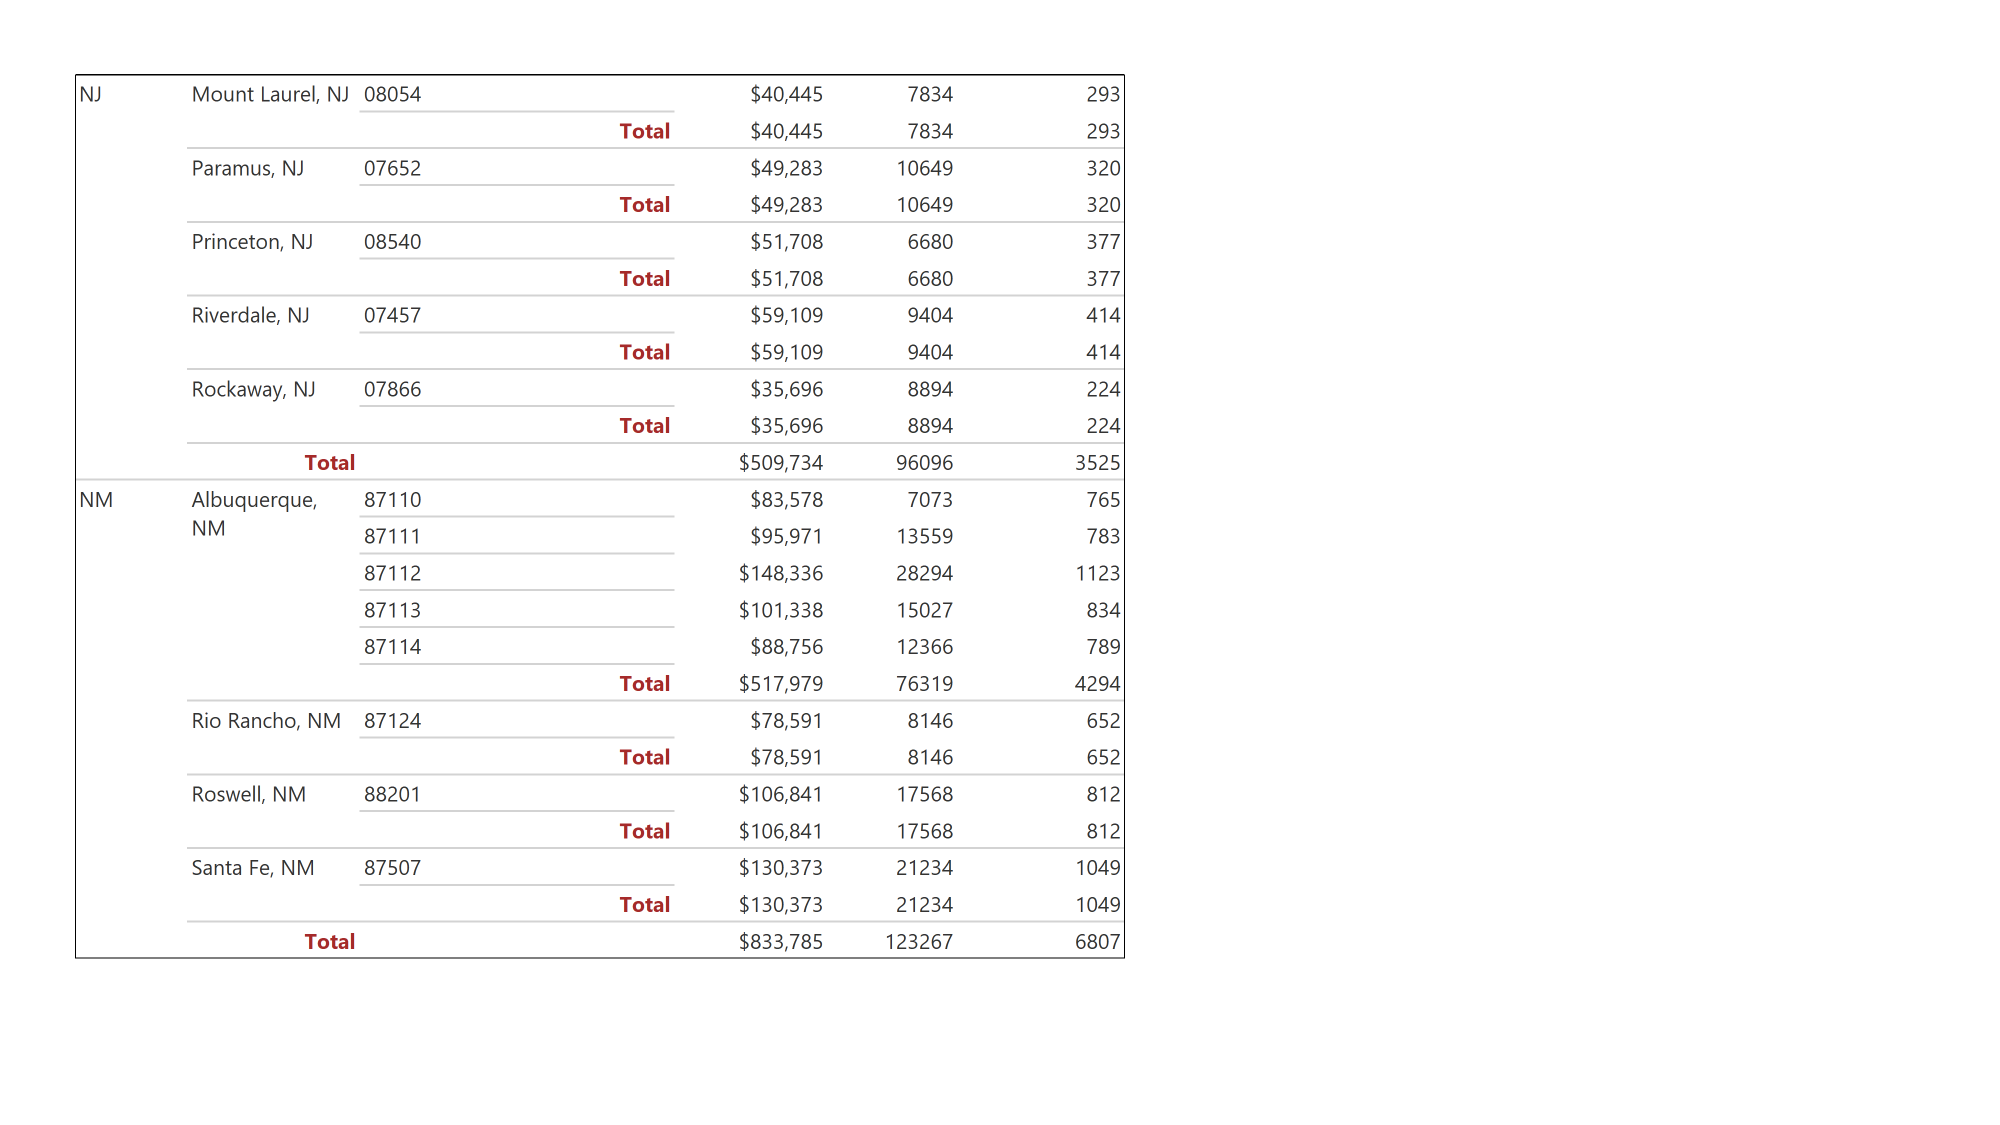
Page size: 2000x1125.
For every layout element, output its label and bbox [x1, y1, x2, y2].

picture [74, 74, 1126, 960]
